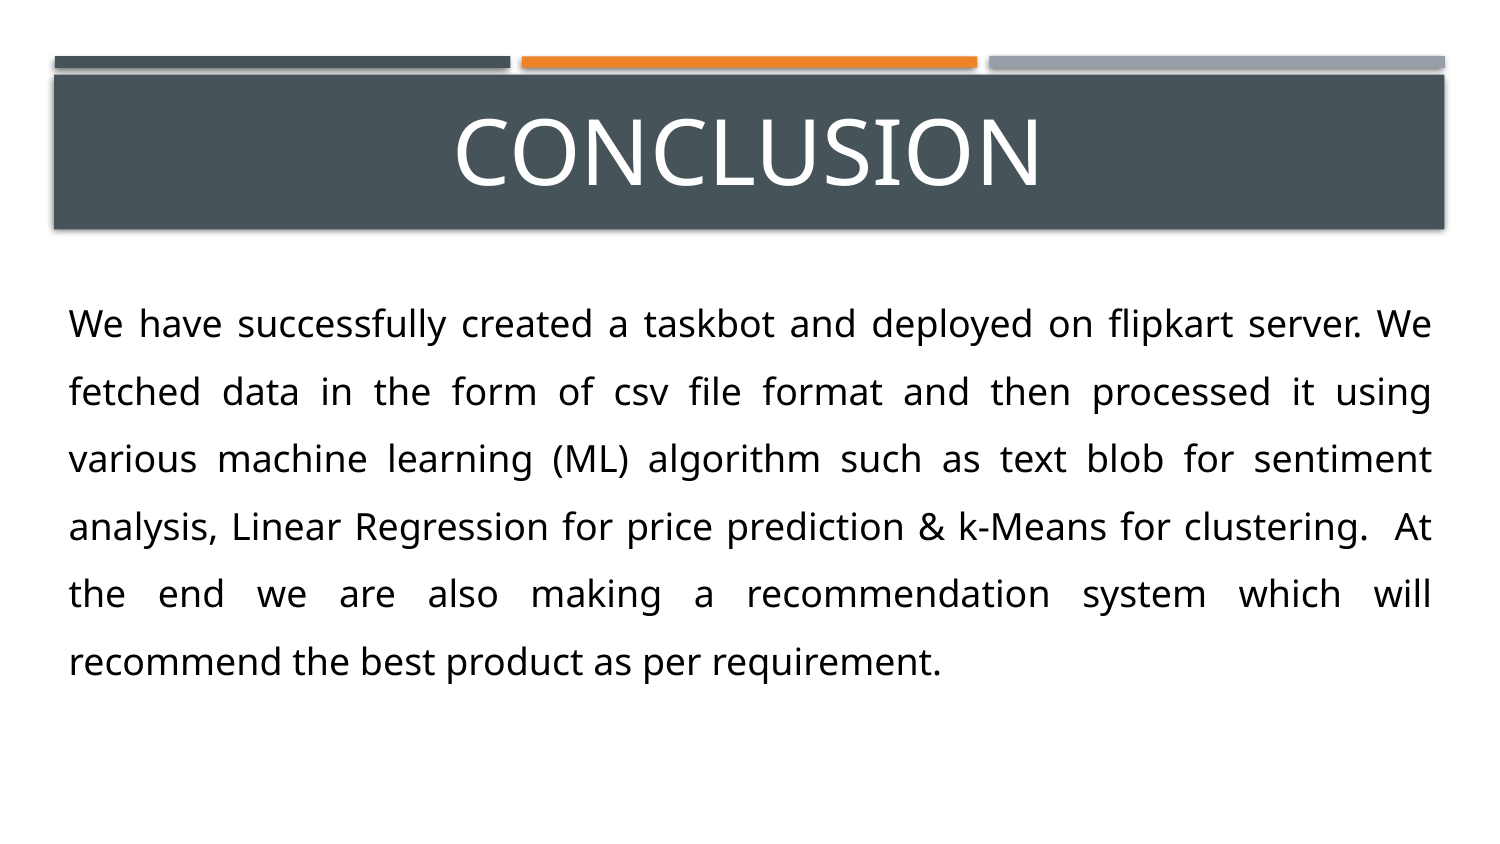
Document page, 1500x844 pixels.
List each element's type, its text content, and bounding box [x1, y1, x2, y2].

text_box We have successfully created a taskbot and deployed on flipkart server. We fetched data in the form of csv file format and then processed it using various machine learning (ML) algorithm such as text blob for sentiment analysis, Linear Regression for price prediction & k-Means for clustering. At the end we are also making a recommendation system which will recommend the best product as per requirement. [53, 270, 1449, 691]
title Conclusion [70, 89, 1428, 212]
